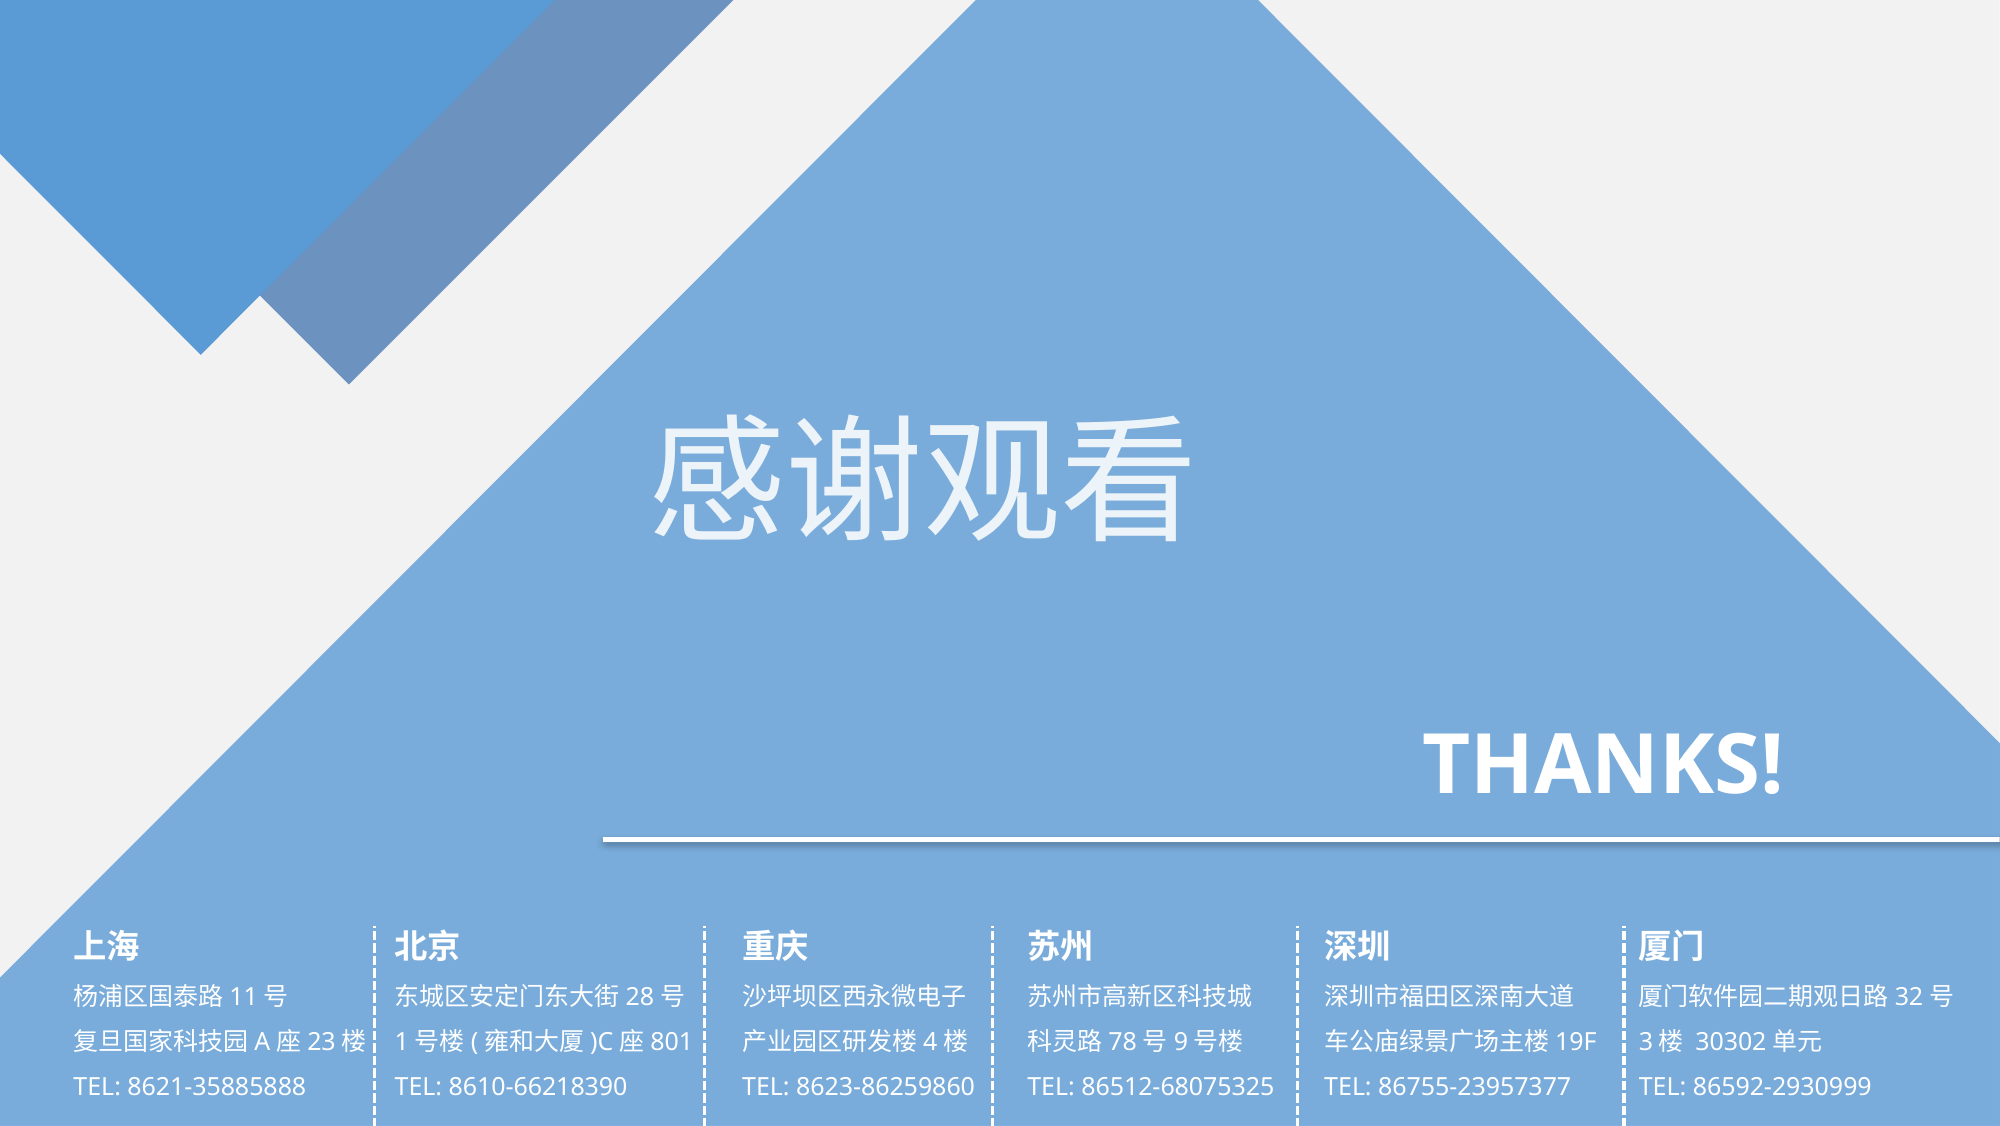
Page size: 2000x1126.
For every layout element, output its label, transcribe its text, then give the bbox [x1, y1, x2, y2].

text_box 感谢观看 [633, 302, 1905, 565]
